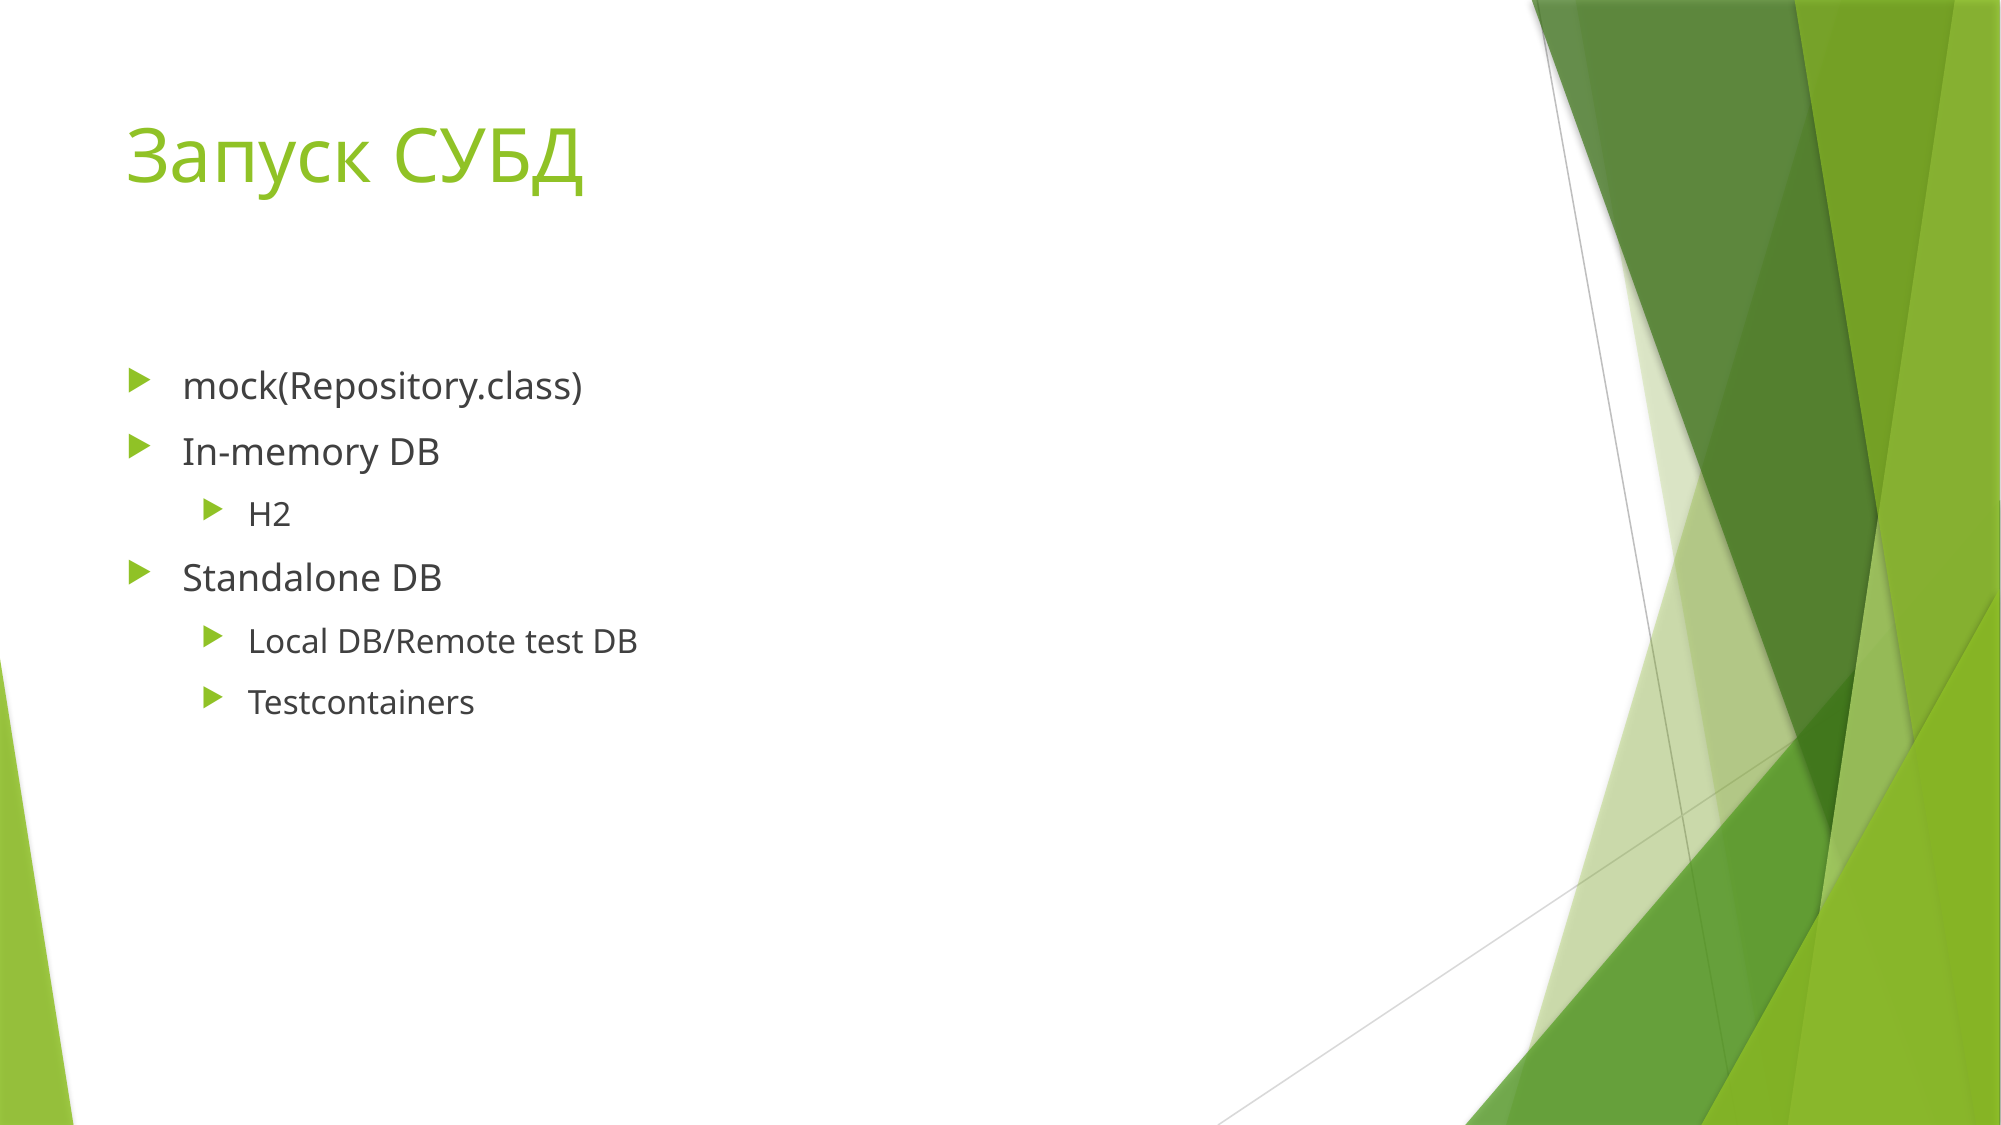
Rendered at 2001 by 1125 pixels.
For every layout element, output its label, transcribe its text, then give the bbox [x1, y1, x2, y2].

list mock(Repository.class) In-memory DB H2 Standalone DB Local DB/Remote test DB Testcontainers [111, 354, 1522, 992]
title Запуск СУБД [111, 99, 1522, 317]
